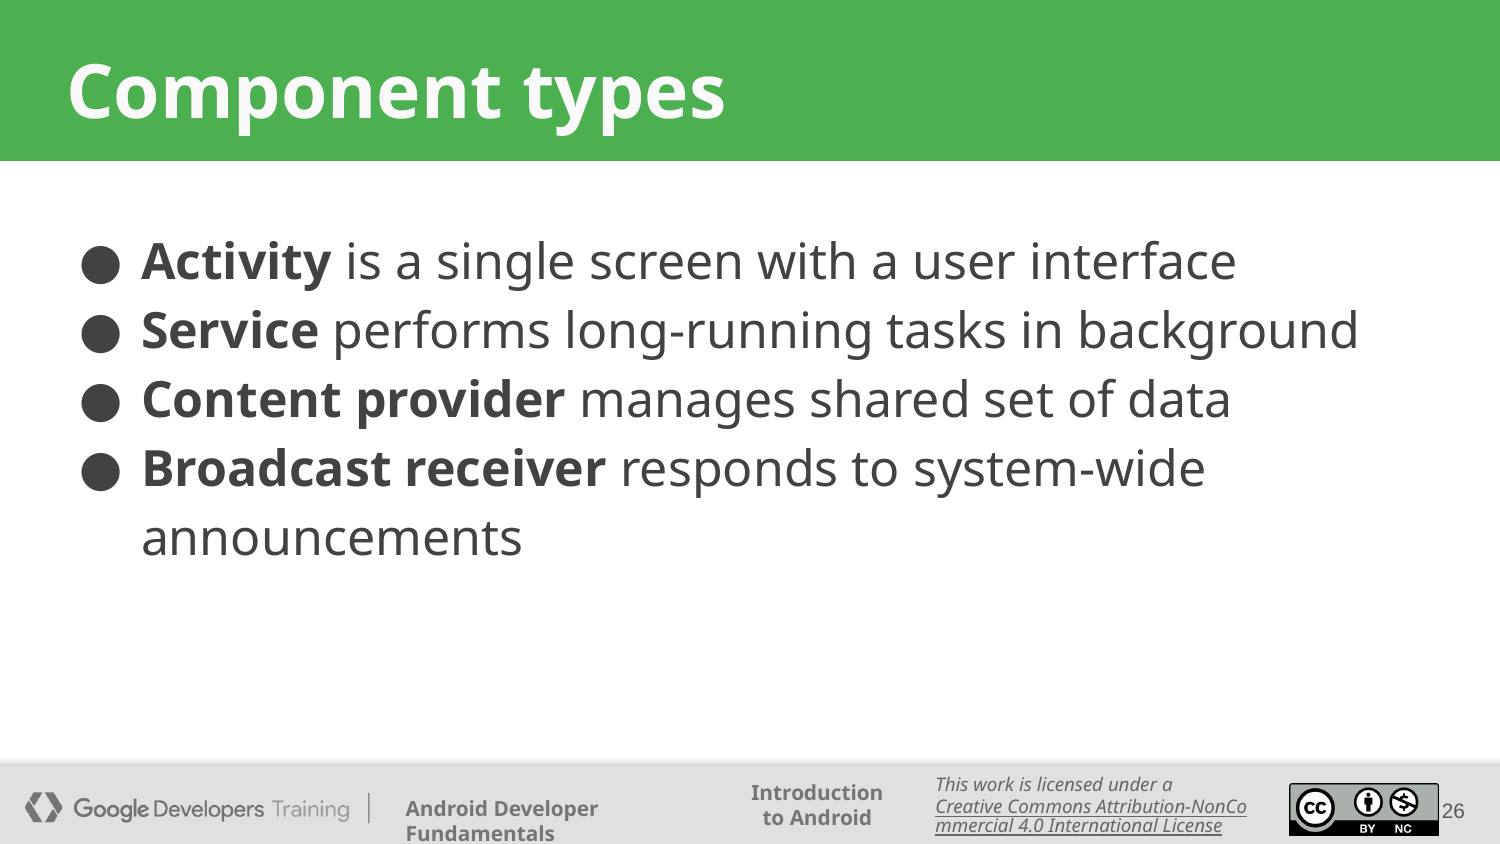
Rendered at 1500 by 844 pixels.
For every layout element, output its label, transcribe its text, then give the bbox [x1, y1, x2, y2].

picture [0, 161, 1500, 844]
title Component types [51, 28, 1449, 122]
list Activity is a single screen with a user interface Service performs long-running tasks in background Content provider manages shared set of data Broadcast receiver responds to system-wide announcements [51, 205, 1449, 766]
slide_number ‹#› [1389, 777, 1480, 842]
